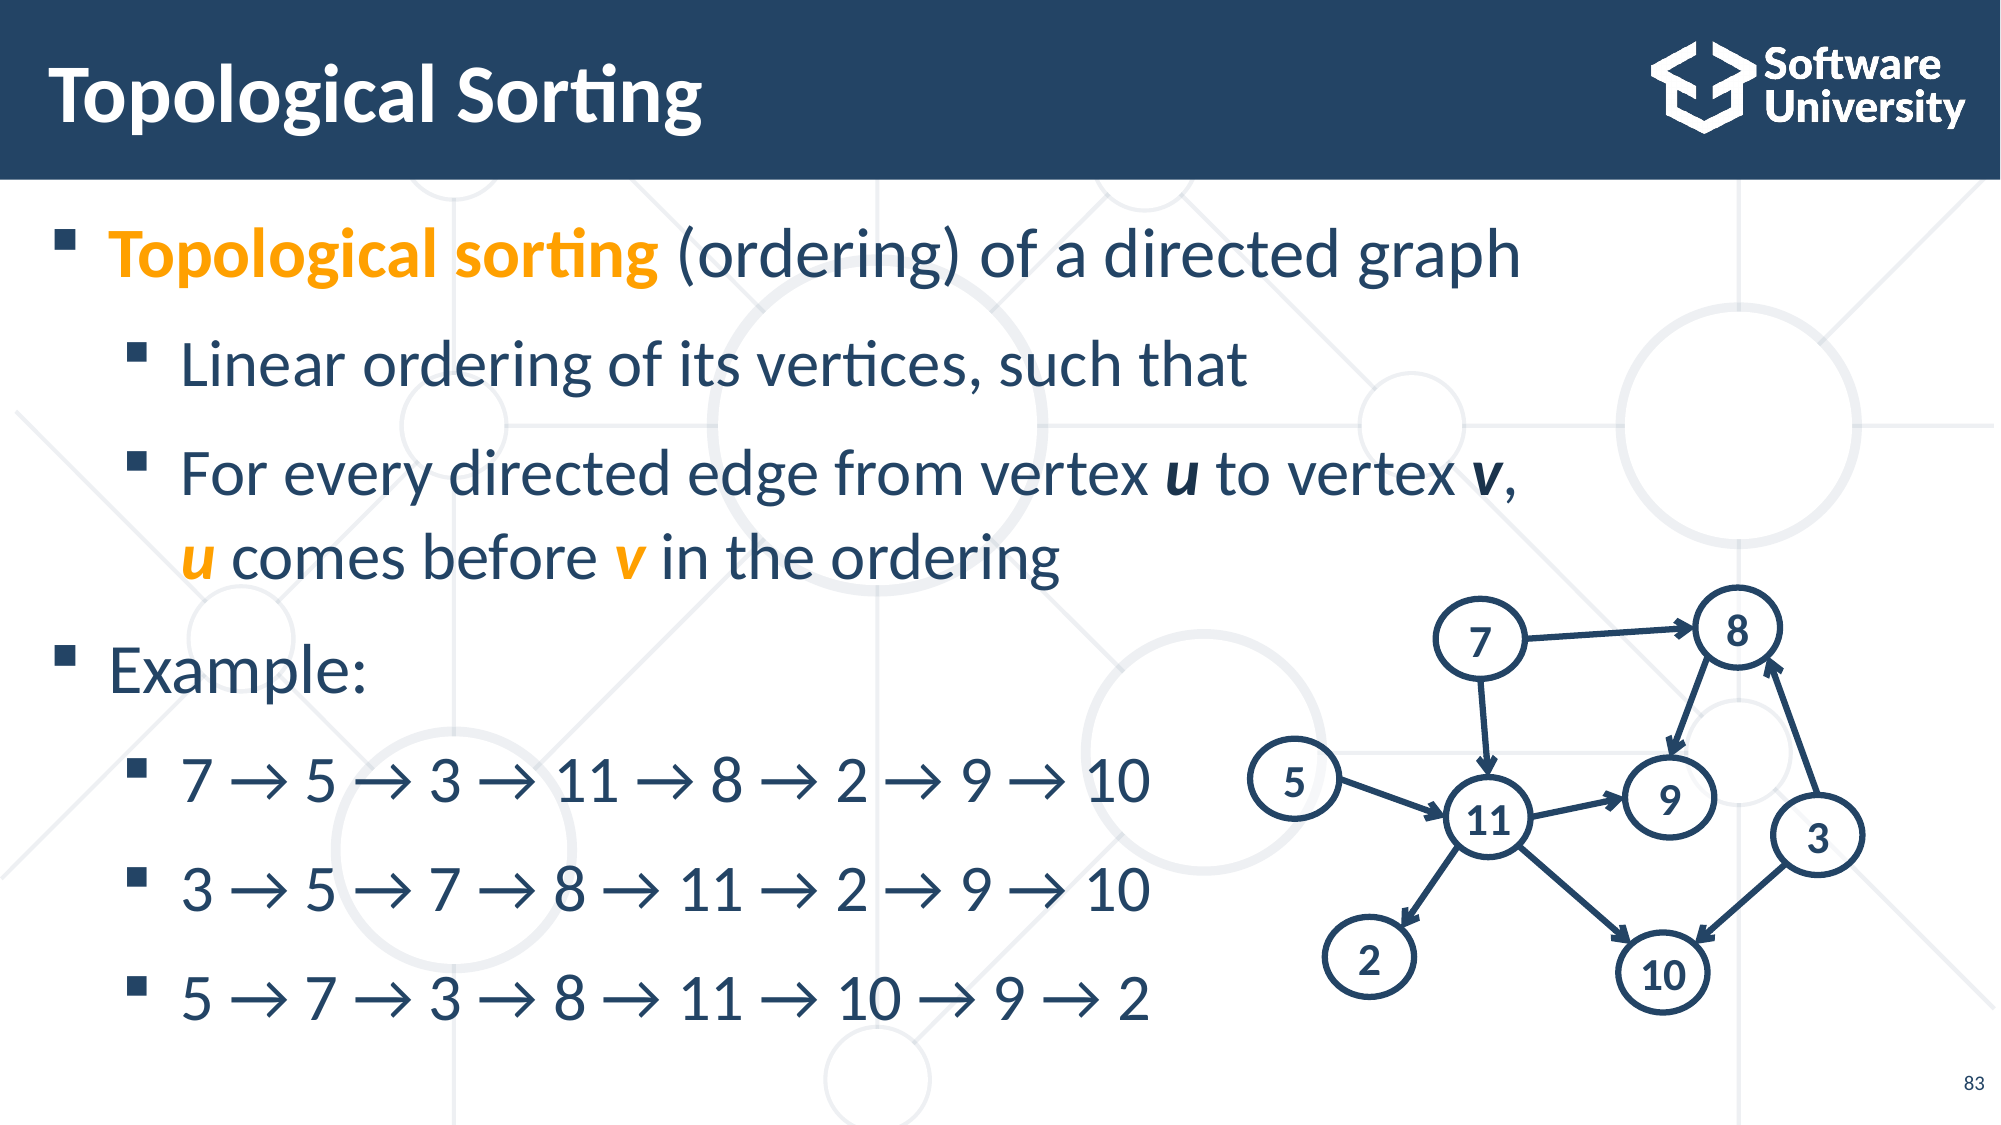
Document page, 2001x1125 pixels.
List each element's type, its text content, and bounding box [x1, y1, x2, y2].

list Topological sorting (ordering) of a directed graph Linear ordering of its vertices, such that For every directed edge from vertex u to vertex v, u comes before v in the ordering Example: 7 → 5 → 3 → 11 → 8 → 2 → 9 → 10 3 → 5 → 7 → 8 → 11 → 2 → 9 → 10 5 → 7 → 3 → 8 → 11 → 10 → 9 → 2 [31, 196, 1970, 1104]
slide_number 83 [1929, 1070, 2000, 1103]
title Topological Sorting [31, 16, 1625, 162]
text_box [1249, 587, 1863, 1013]
picture [1651, 41, 1966, 134]
